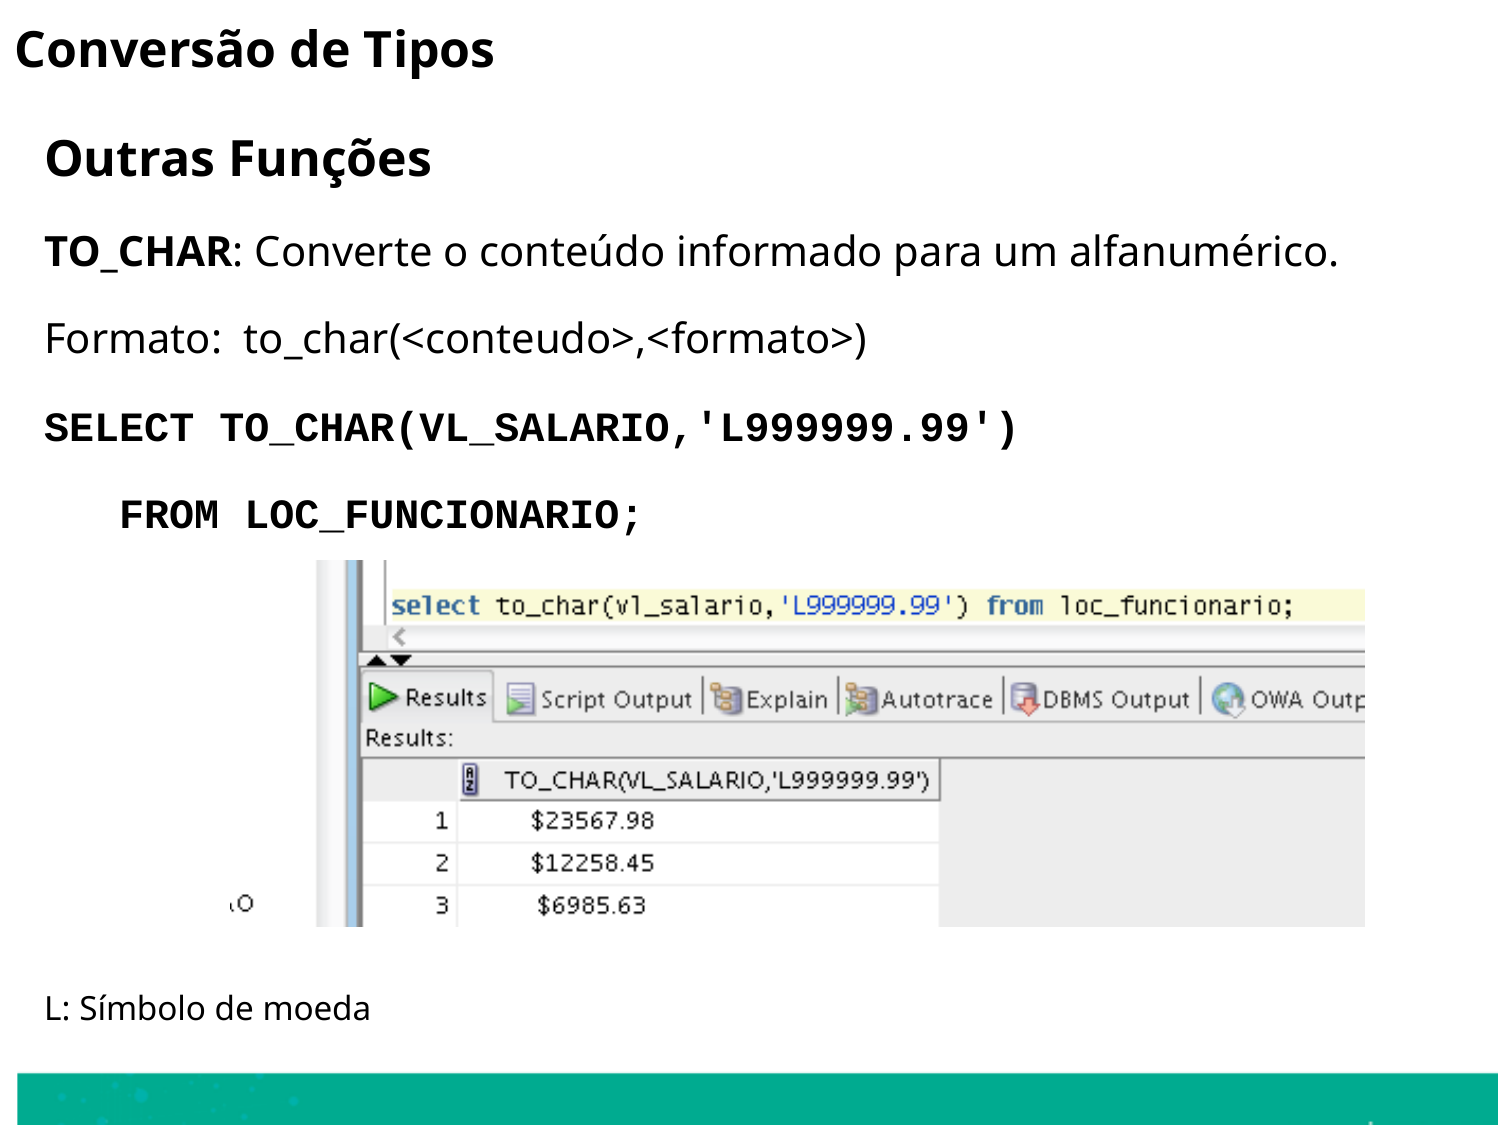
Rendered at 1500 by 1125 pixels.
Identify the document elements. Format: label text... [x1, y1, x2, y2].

text_box Outras Funções TO_CHAR: Converte o conteúdo informado para um alfanumérico. Formato: to_char(<conteudo>,<formato>) SELECT TO_CHAR(VL_SALARIO,'L999999.99') FROM LOC_FUNCIONARIO; L: Símbolo de moeda [29, 125, 1436, 1059]
picture [2, 0, 1498, 1125]
text_box Conversão de Tipos [0, 21, 916, 85]
